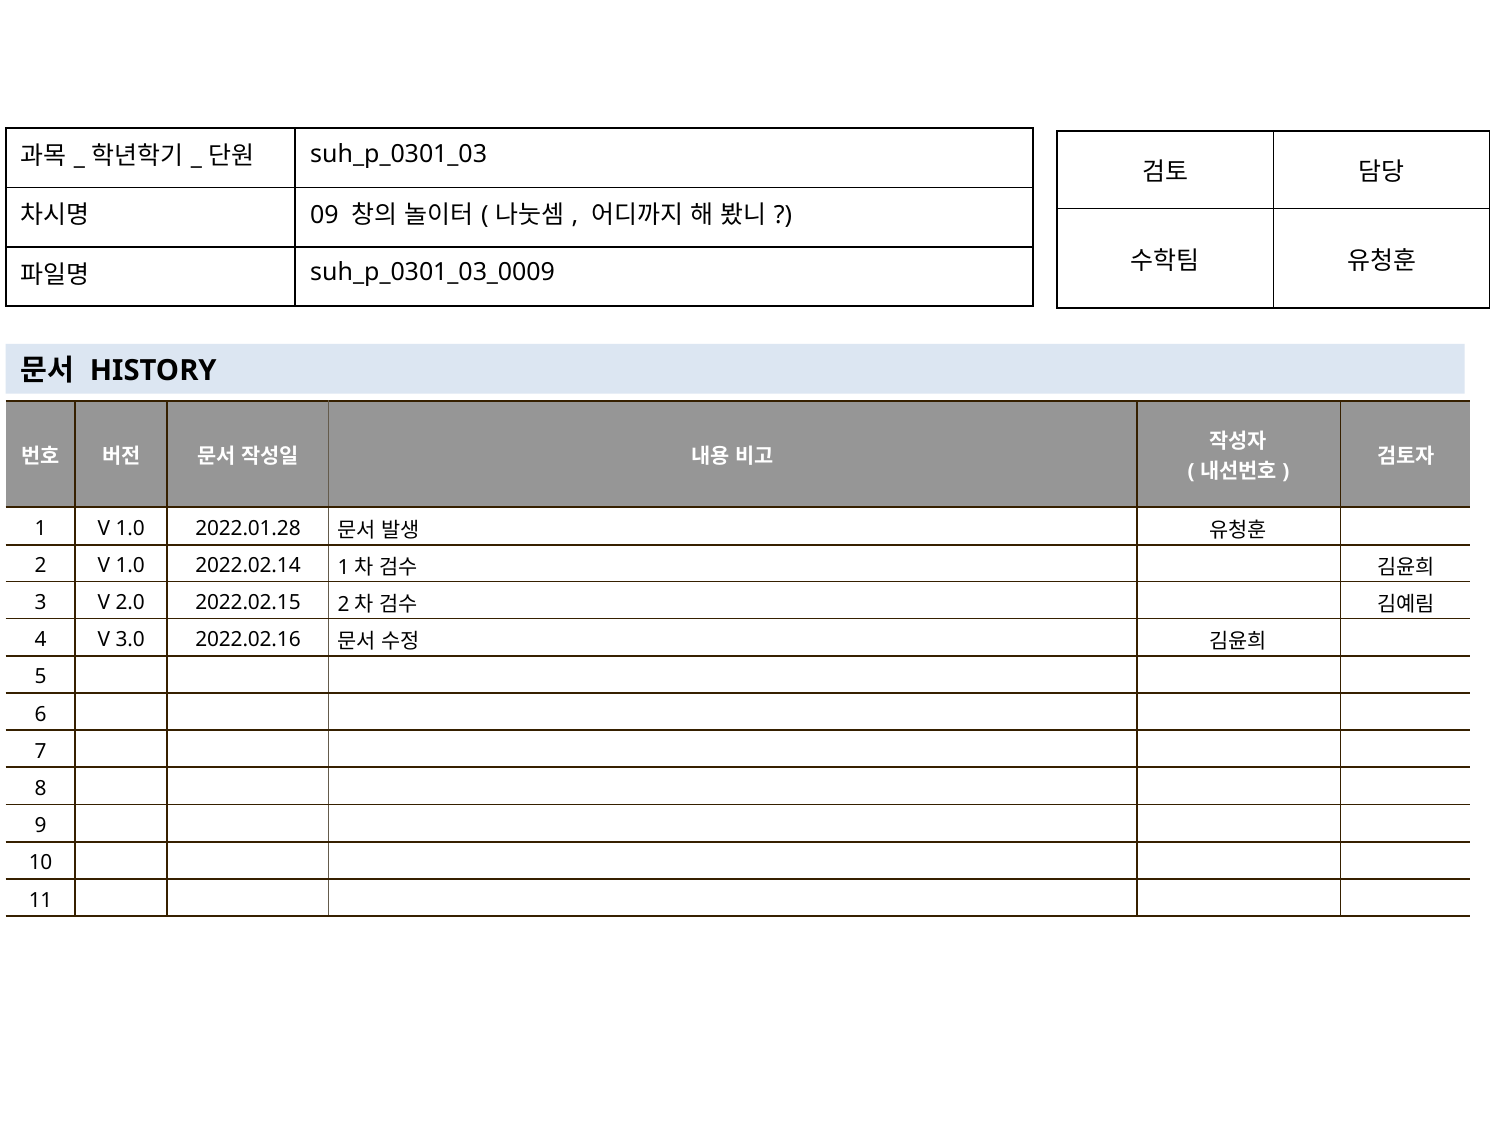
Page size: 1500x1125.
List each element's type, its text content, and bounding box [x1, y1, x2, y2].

table_cell V 1.0 [76, 508, 166, 544]
table_cell V 1.0 [76, 546, 166, 581]
table_cell [1138, 805, 1340, 841]
table_cell 1차 검수 [329, 546, 1136, 581]
table_cell [1138, 880, 1340, 915]
table_cell [76, 731, 166, 766]
table_cell 7 [6, 731, 74, 766]
table_header 작성자 (내선번호) [1138, 402, 1340, 506]
table_cell [1138, 657, 1340, 692]
table_cell [329, 657, 1136, 692]
table_cell 김예림 [1341, 582, 1470, 618]
table_cell 유청훈 [1274, 209, 1489, 307]
table_cell V 2.0 [76, 582, 166, 618]
table_cell [1341, 508, 1470, 544]
table_cell [329, 694, 1136, 729]
table_cell [168, 880, 328, 915]
table_cell [329, 805, 1136, 841]
text_box 문서 HISTORY [5, 343, 1465, 394]
table_cell [168, 805, 328, 841]
table_cell 2022.02.14 [168, 546, 328, 581]
table_cell [1341, 657, 1470, 692]
table_cell 4 [6, 619, 74, 655]
table_cell [76, 768, 166, 804]
table_cell 9 [6, 805, 74, 841]
table_cell 유청훈 [1138, 508, 1340, 544]
table_cell [168, 657, 328, 692]
table_cell [1138, 843, 1340, 878]
table_cell [76, 657, 166, 692]
table_header suh_p_0301_03 [296, 129, 1032, 187]
table_cell [1341, 694, 1470, 729]
table_cell 2022.02.16 [168, 619, 328, 655]
table_cell [168, 843, 328, 878]
table_cell [1138, 768, 1340, 804]
table_cell [329, 843, 1136, 878]
table_cell 10 [6, 843, 74, 878]
table_cell 6 [6, 694, 74, 729]
table_cell 09 창의 놀이터(나눗셈, 어디까지 해 봤니?) [296, 188, 1032, 246]
table_cell 김윤희 [1138, 619, 1340, 655]
table_cell 김윤희 [1341, 546, 1470, 581]
table_header 담당 [1274, 132, 1489, 208]
table_cell [1341, 805, 1470, 841]
table_header 검토자 [1341, 402, 1470, 506]
table_cell 2022.02.15 [168, 582, 328, 618]
table_cell [329, 731, 1136, 766]
table_cell [76, 843, 166, 878]
table_cell 2차 검수 [329, 582, 1136, 618]
table_cell [329, 768, 1136, 804]
table_cell 3 [6, 582, 74, 618]
table_cell [1138, 731, 1340, 766]
table_cell [168, 694, 328, 729]
table_cell V 3.0 [76, 619, 166, 655]
table_cell [1341, 731, 1470, 766]
table_header 검토 [1058, 132, 1273, 208]
table_header 번호 [6, 402, 74, 506]
table_cell [168, 731, 328, 766]
table_cell 8 [6, 768, 74, 804]
table_cell [168, 768, 328, 804]
table_header 과목_학년학기_단원 [7, 129, 294, 187]
table_header 버전 [76, 402, 166, 506]
table_cell 11 [6, 880, 74, 915]
table_cell 1 [6, 508, 74, 544]
table_cell [1341, 619, 1470, 655]
table_cell 문서 수정 [329, 619, 1136, 655]
table_cell [1138, 546, 1340, 581]
table_cell [329, 880, 1136, 915]
table_cell 문서 발생 [329, 508, 1136, 544]
table_cell [76, 805, 166, 841]
table_cell [1138, 582, 1340, 618]
table_cell suh_p_0301_03_0009 [296, 248, 1032, 305]
table_cell [76, 694, 166, 729]
table_cell 차시명 [7, 188, 294, 246]
table_header 문서 작성일 [168, 402, 328, 506]
table_cell [1341, 880, 1470, 915]
table_cell [1138, 694, 1340, 729]
table_cell 2 [6, 546, 74, 581]
table_cell 수학팀 [1058, 209, 1273, 307]
table_cell [1341, 843, 1470, 878]
table_cell 2022.01.28 [168, 508, 328, 544]
table_cell [76, 880, 166, 915]
table_cell [1341, 768, 1470, 804]
table_cell 5 [6, 657, 74, 692]
table_cell 파일명 [7, 248, 294, 305]
table_header 내용 비고 [329, 402, 1136, 506]
